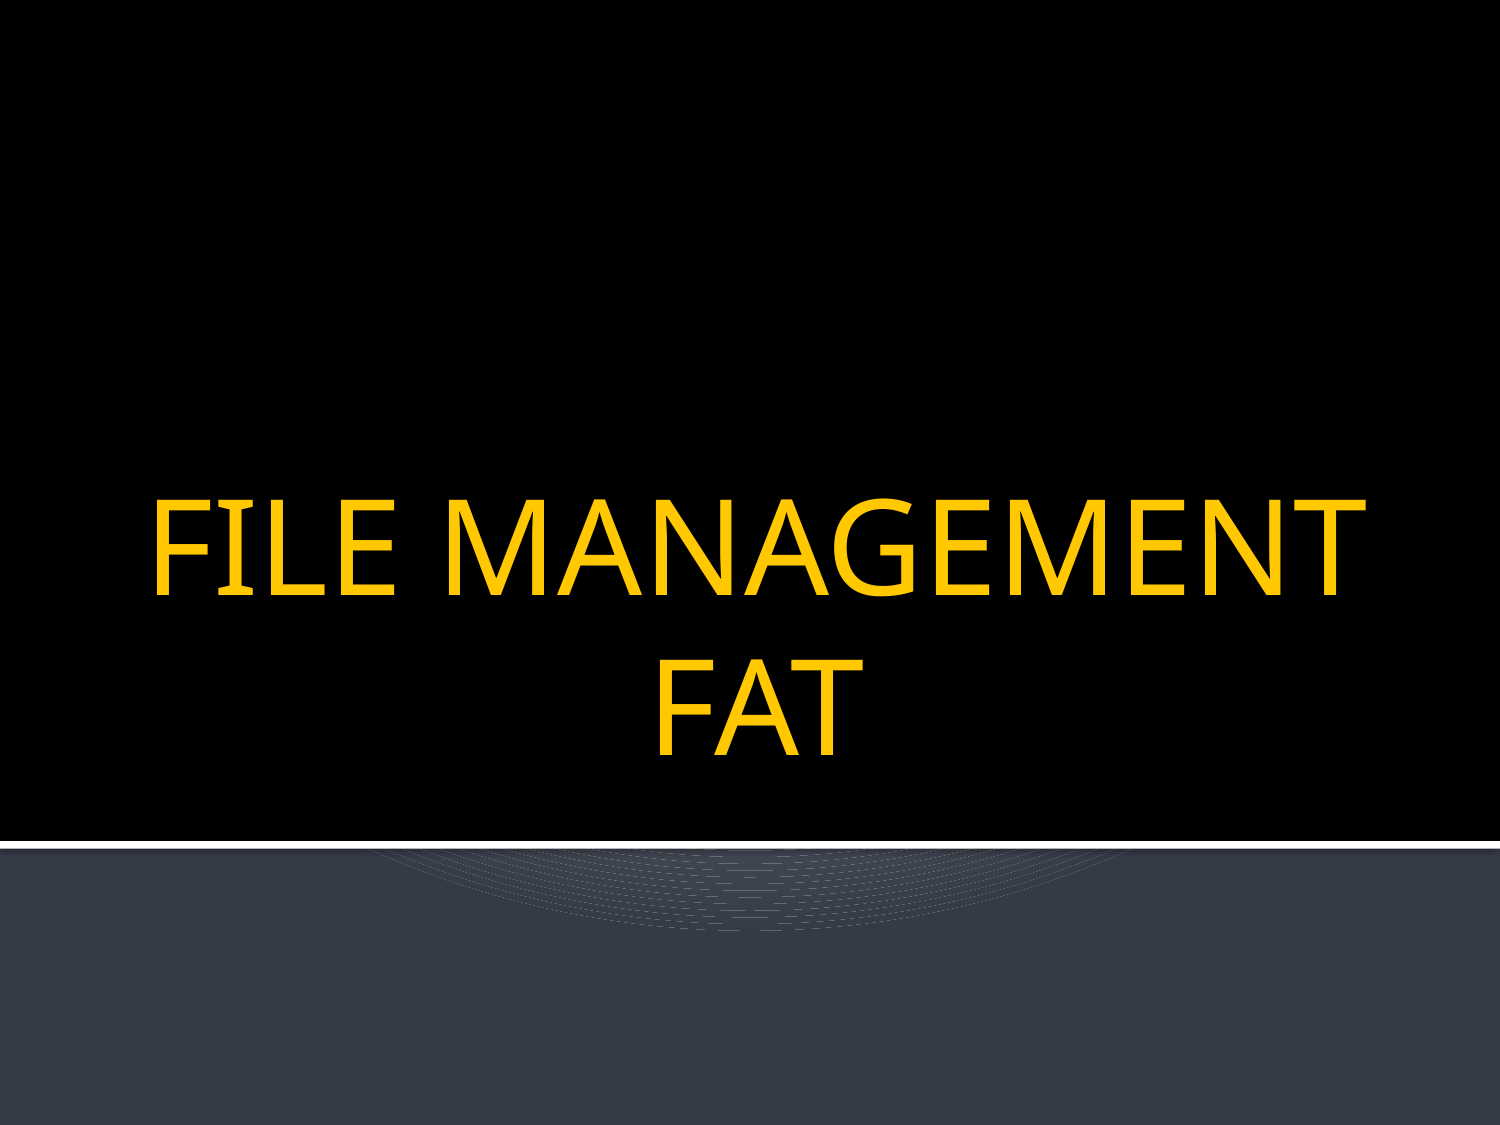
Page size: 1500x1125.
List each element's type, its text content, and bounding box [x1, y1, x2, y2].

subtitle FILE MANAGEMENT FAT [112, 462, 1388, 825]
